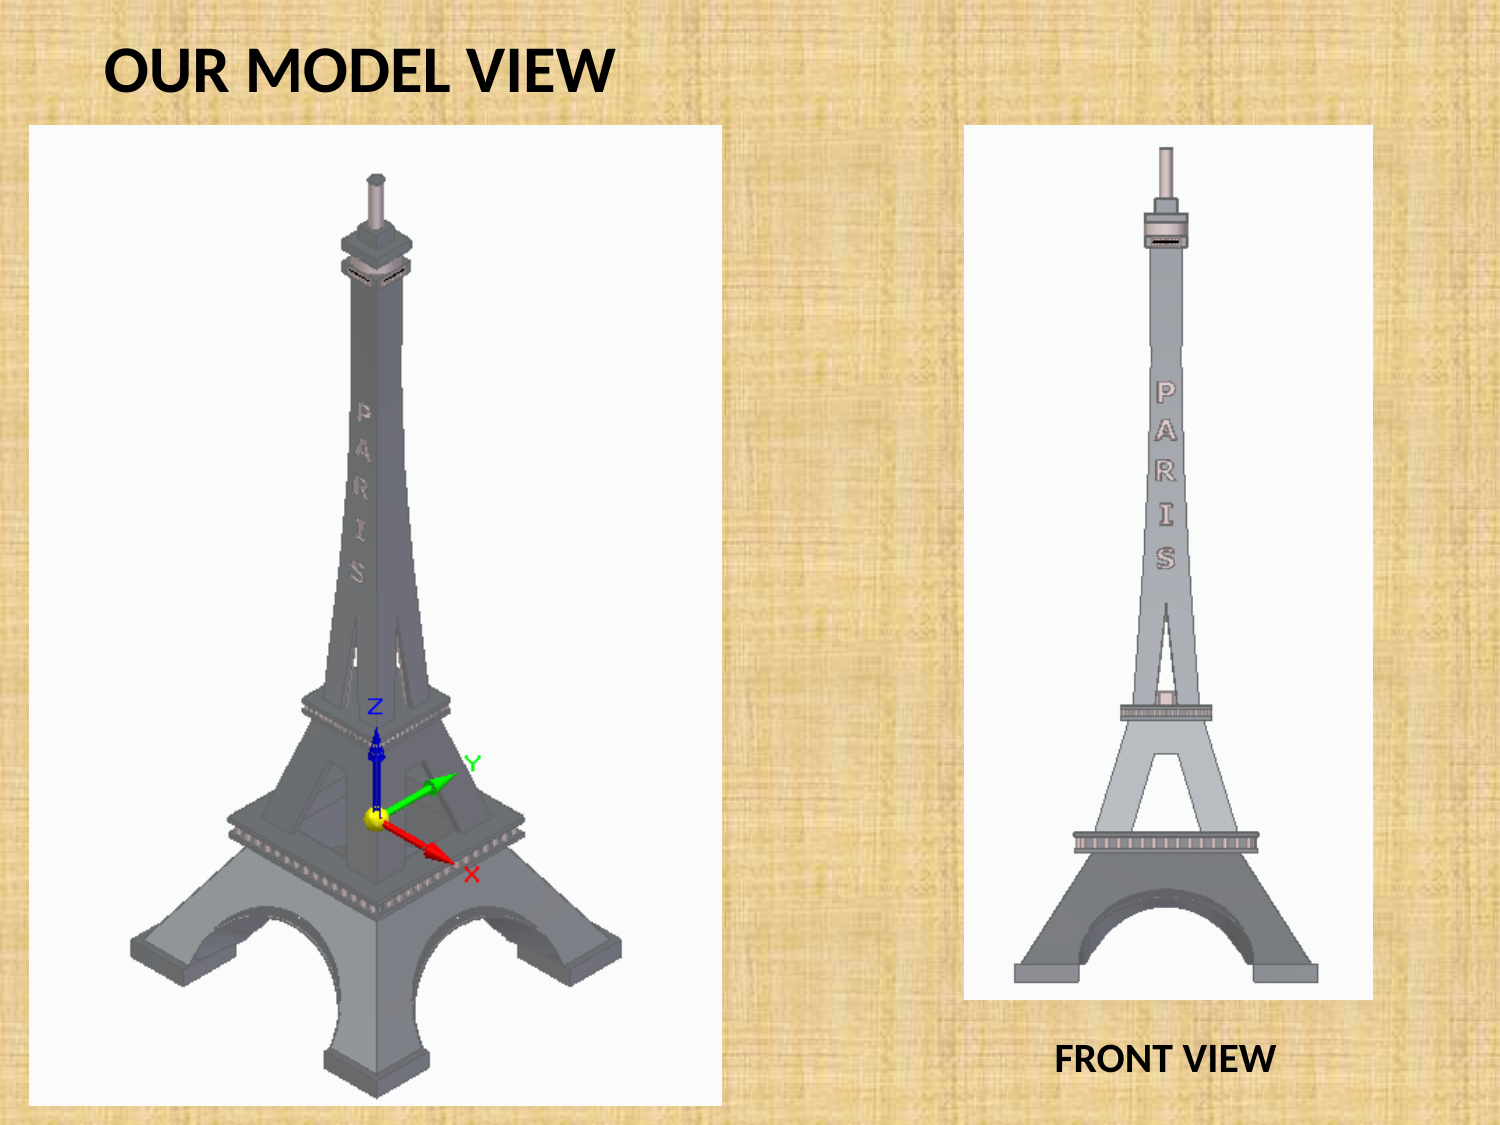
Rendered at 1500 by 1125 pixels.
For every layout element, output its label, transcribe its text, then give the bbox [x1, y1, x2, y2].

picture [0, 0, 1500, 1125]
text_box OUR MODEL VIEW [0, 18, 721, 114]
text_box FRONT VIEW [964, 1023, 1367, 1088]
